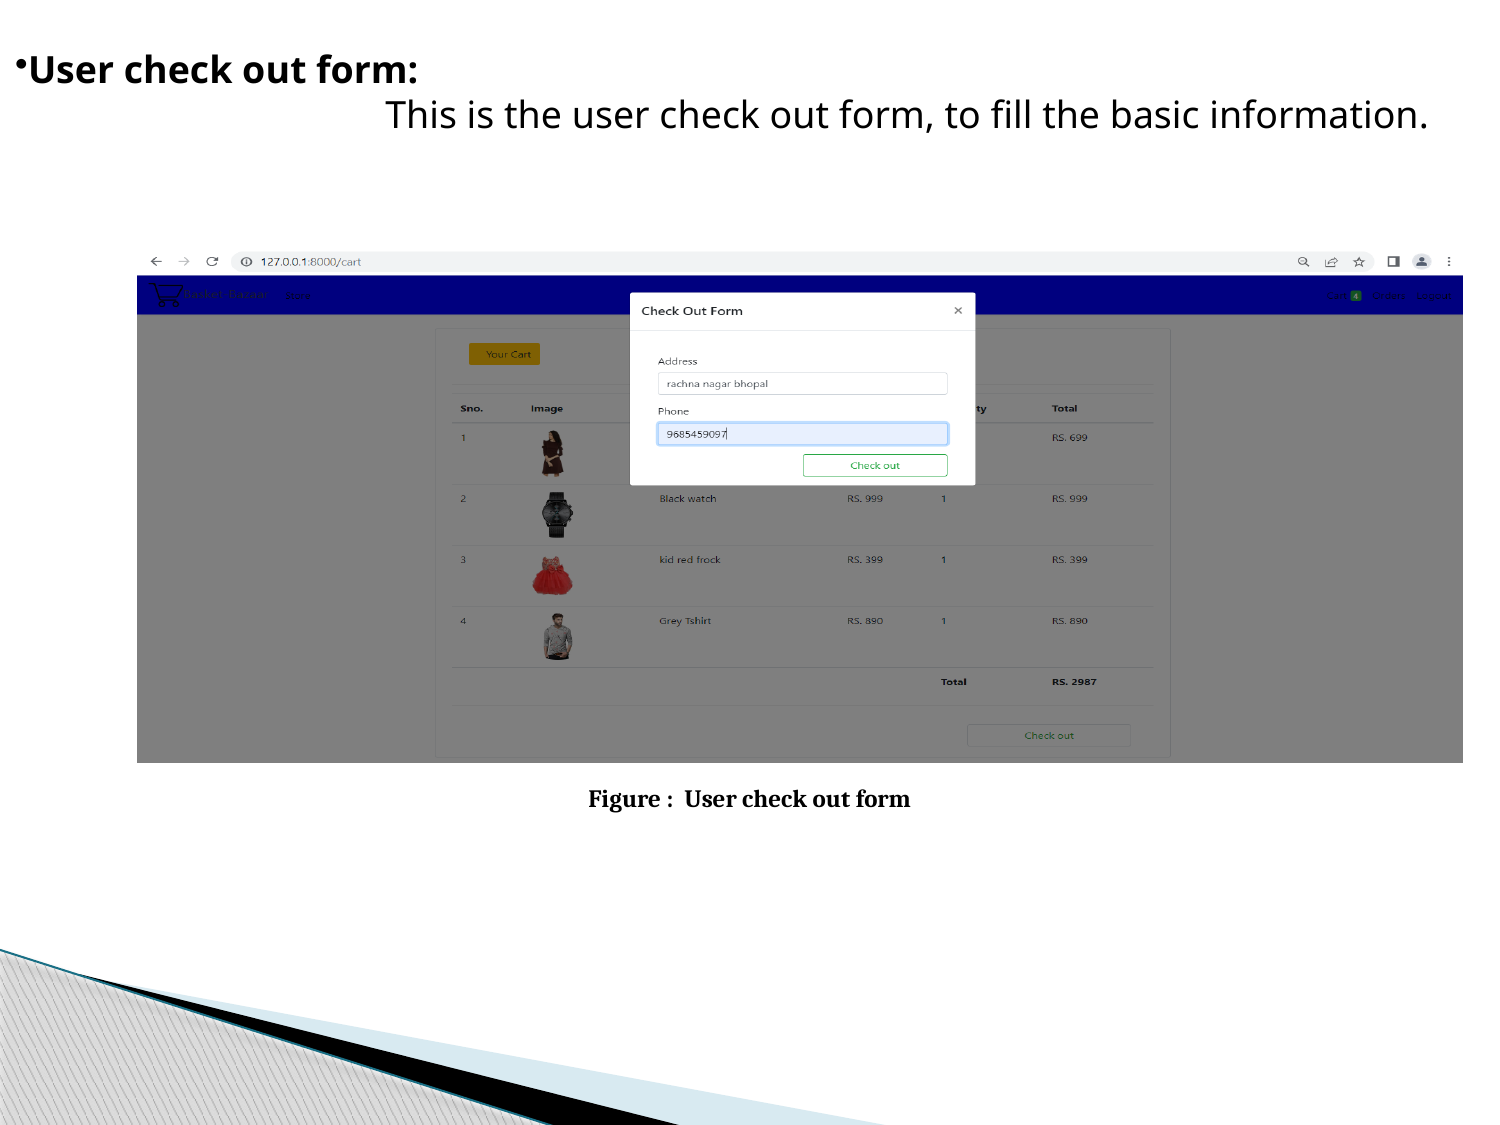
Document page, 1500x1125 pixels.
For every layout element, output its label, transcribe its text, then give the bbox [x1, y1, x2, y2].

text_box User check out form: This is the user check out form, to fill the basic information. [0, 38, 1500, 189]
picture [137, 249, 1463, 763]
text_box Figure : User check out form [0, 775, 1500, 820]
